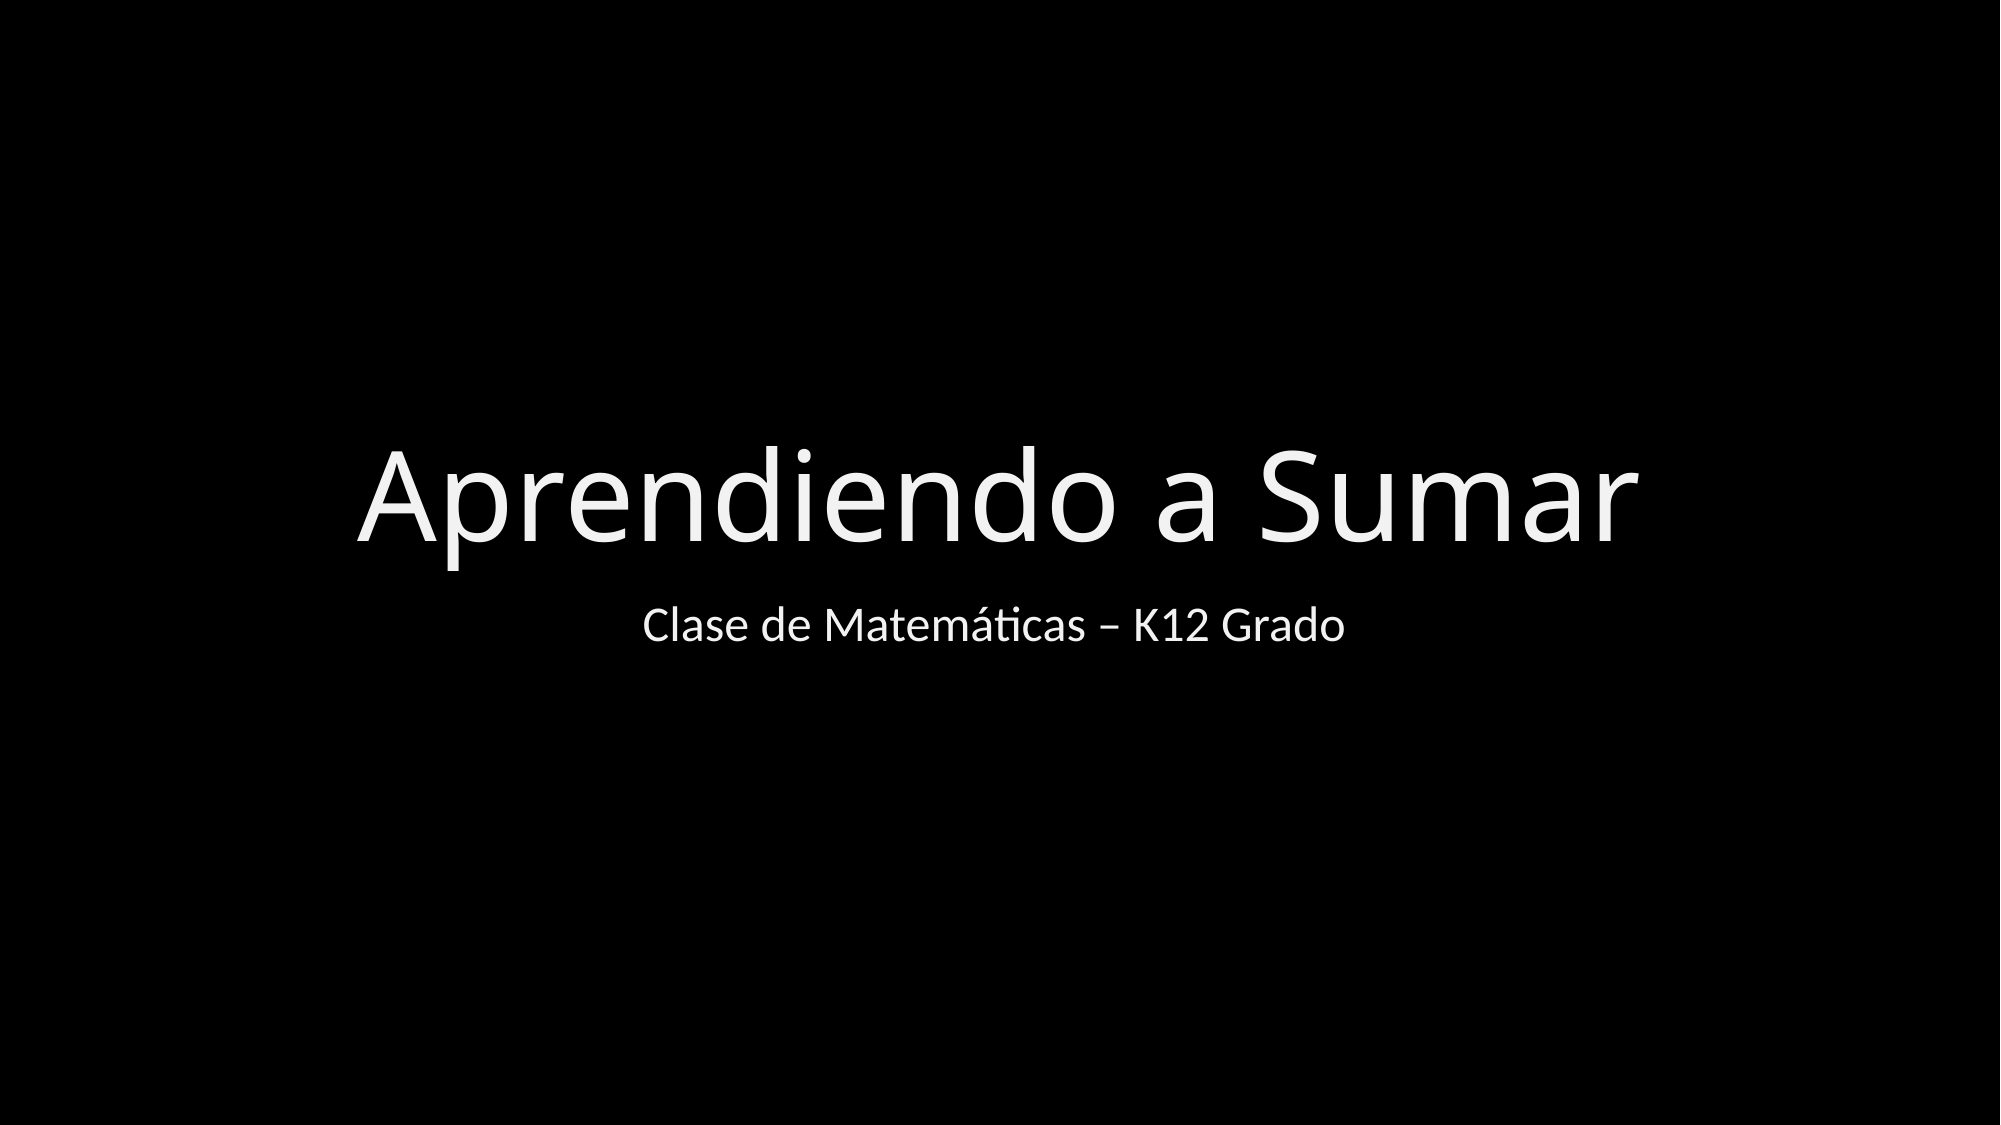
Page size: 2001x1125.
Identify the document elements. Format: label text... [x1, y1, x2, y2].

subtitle Clase de Matemáticas – K12 Grado [249, 590, 1750, 863]
title Aprendiendo a Sumar [249, 184, 1750, 576]
